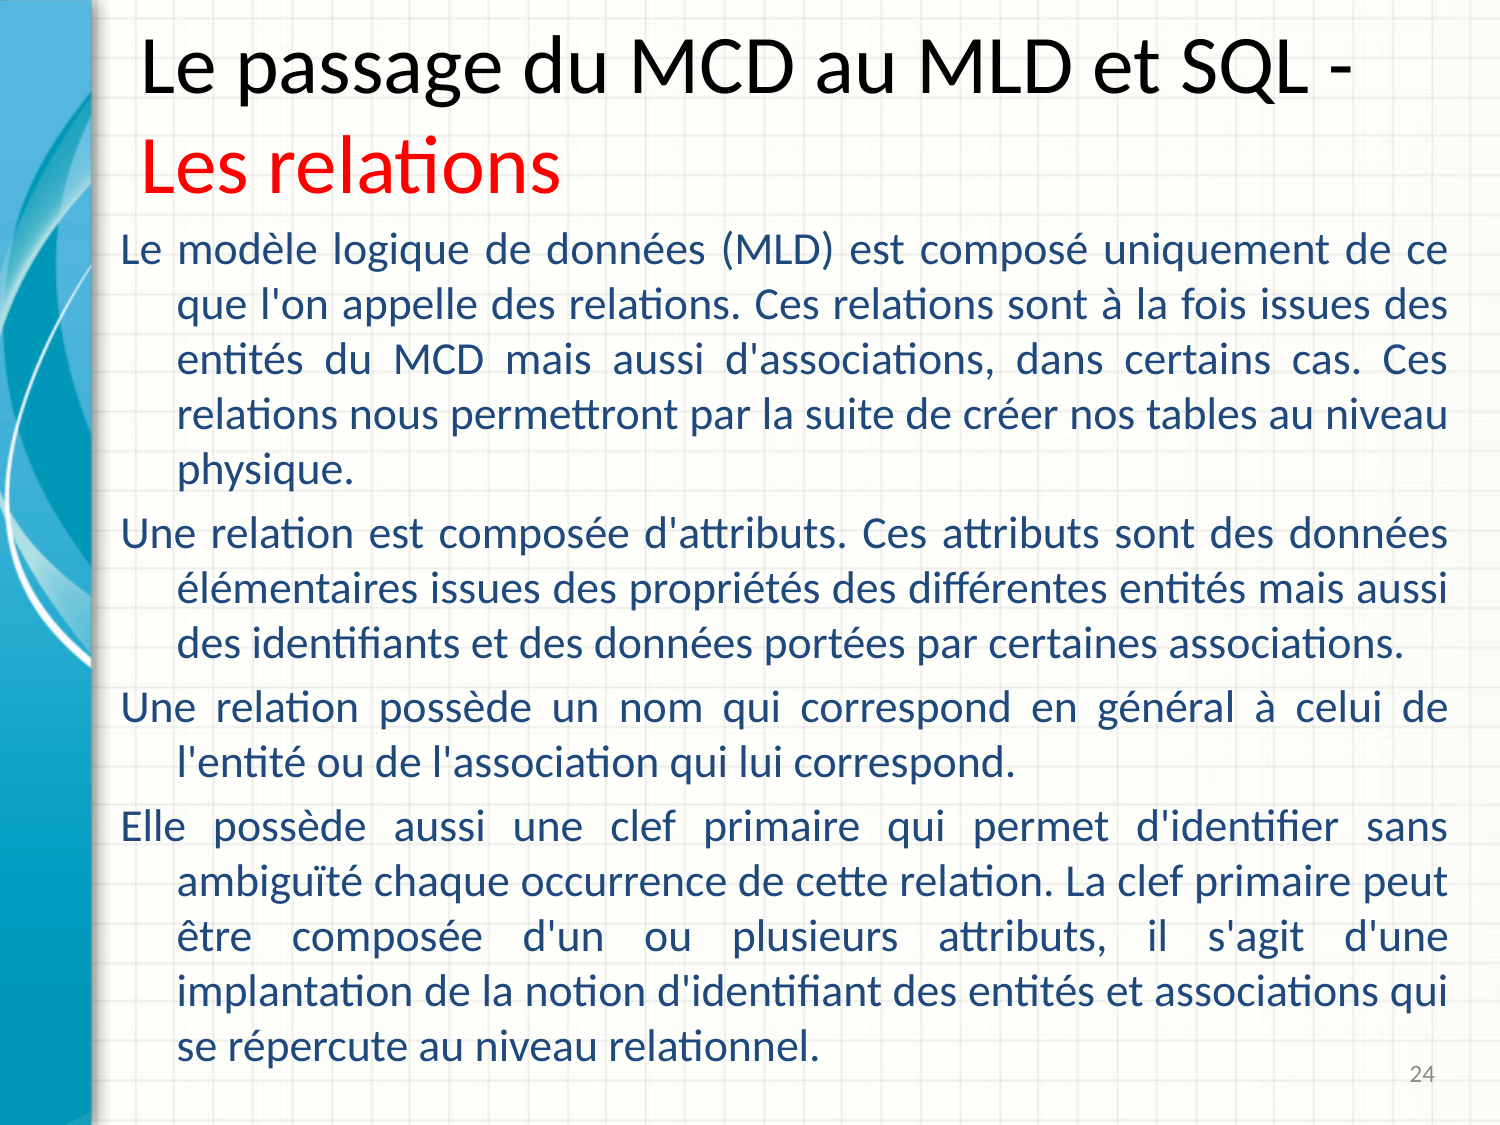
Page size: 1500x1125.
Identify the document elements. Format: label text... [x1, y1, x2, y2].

slide_number 24 [1100, 1042, 1450, 1103]
title Le passage du MCD au MLD et SQL - Les relations [125, 35, 1450, 185]
picture [0, 0, 1500, 1125]
list Le modèle logique de données (MLD) est composé uniquement de ce que l'on appelle des relations. Ces relations sont à la fois issues des entités du MCD mais aussi d'associations, dans certains cas. Ces relations nous permettront par la suite de créer nos tables au niveau physique. Une relation est composée d'attributs. Ces attributs sont des données élémentaires issues des propriétés des différentes entités mais aussi des identifiants et des données portées par certaines associations. Une relation possède un nom qui correspond en général à celui de l'entité ou de l'association qui lui correspond. Elle possède aussi une clef primaire qui permet d'identifier sans ambiguïté chaque occurrence de cette relation. La clef primaire peut être composée d'un ou plusieurs attributs, il s'agit d'une implantation de la notion d'identifiant des entités et associations qui se répercute au niveau relationnel. [105, 210, 1465, 1079]
